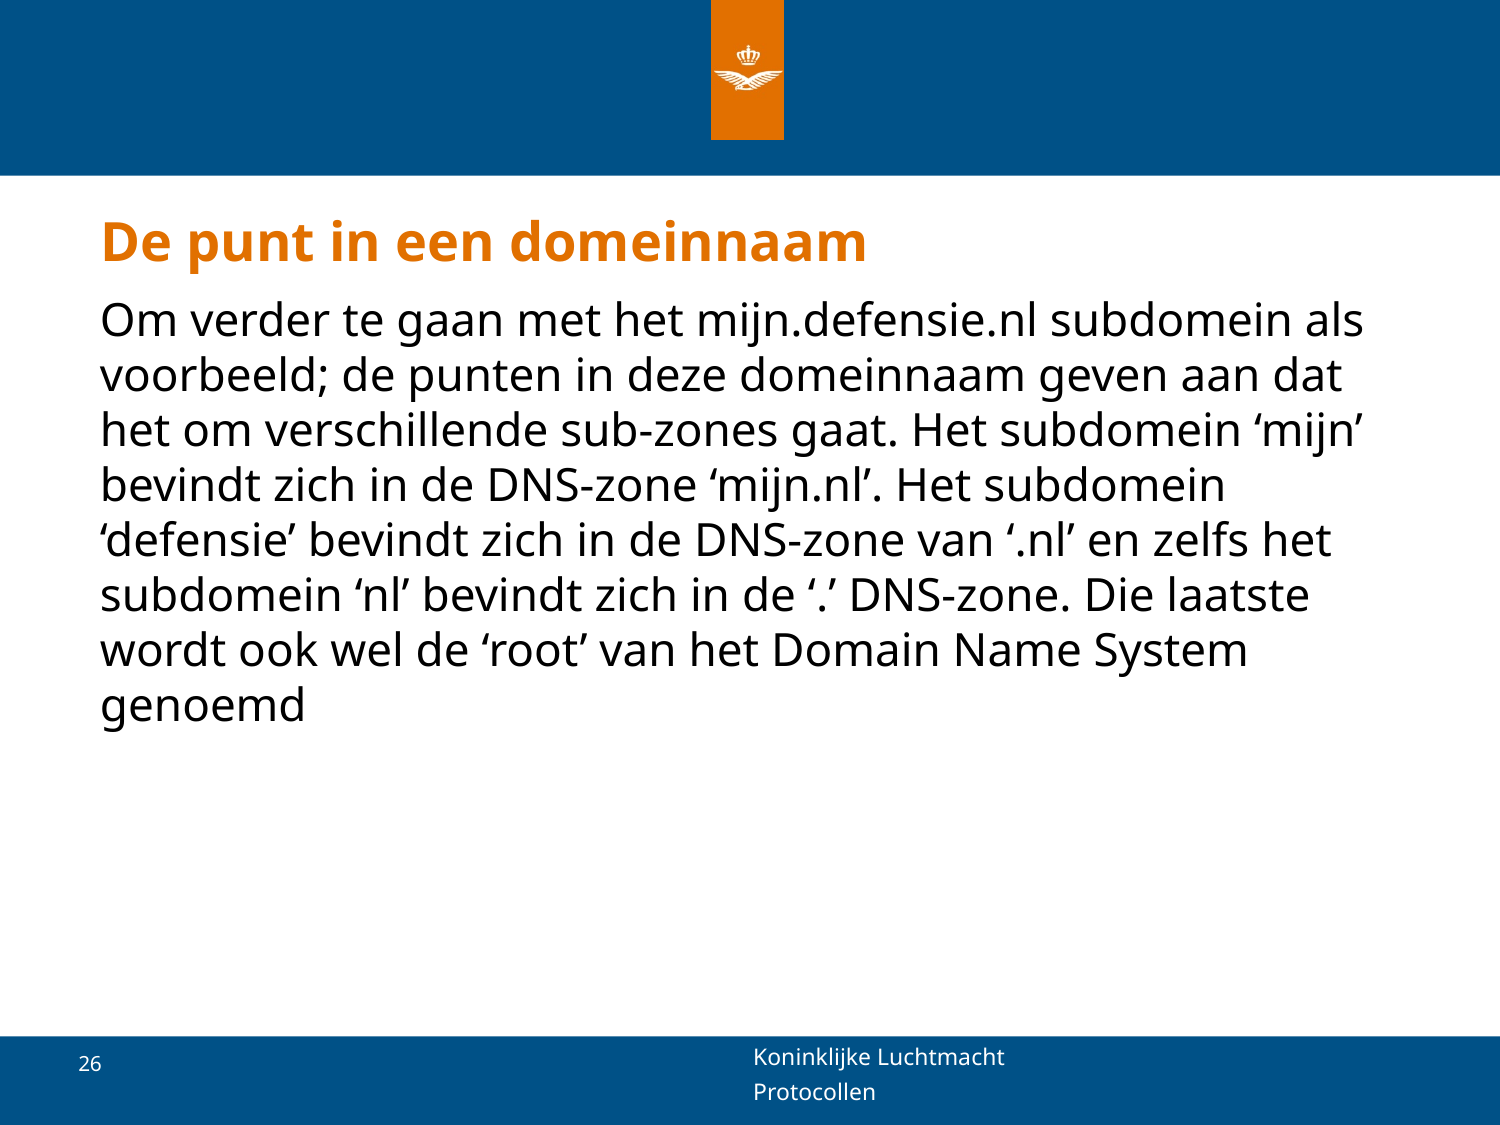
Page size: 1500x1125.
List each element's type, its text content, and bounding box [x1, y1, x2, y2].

list Om verder te gaan met het mijn.defensie.nl subdomein als voorbeeld; de punten in deze domeinnaam geven aan dat het om verschillende sub-zones gaat. Het subdomein ‘mijn’ bevindt zich in de DNS-zone ‘mijn.nl’. Het subdomein ‘defensie’ bevindt zich in de DNS-zone van ‘.nl’ en zelfs het subdomein ‘nl’ bevindt zich in de ‘.’ DNS-zone. Die laatste wordt ook wel de ‘root’ van het Domain Name System genoemd [99, 290, 1376, 988]
title De punt in een domeinnaam [100, 207, 1376, 273]
picture [711, 0, 784, 140]
